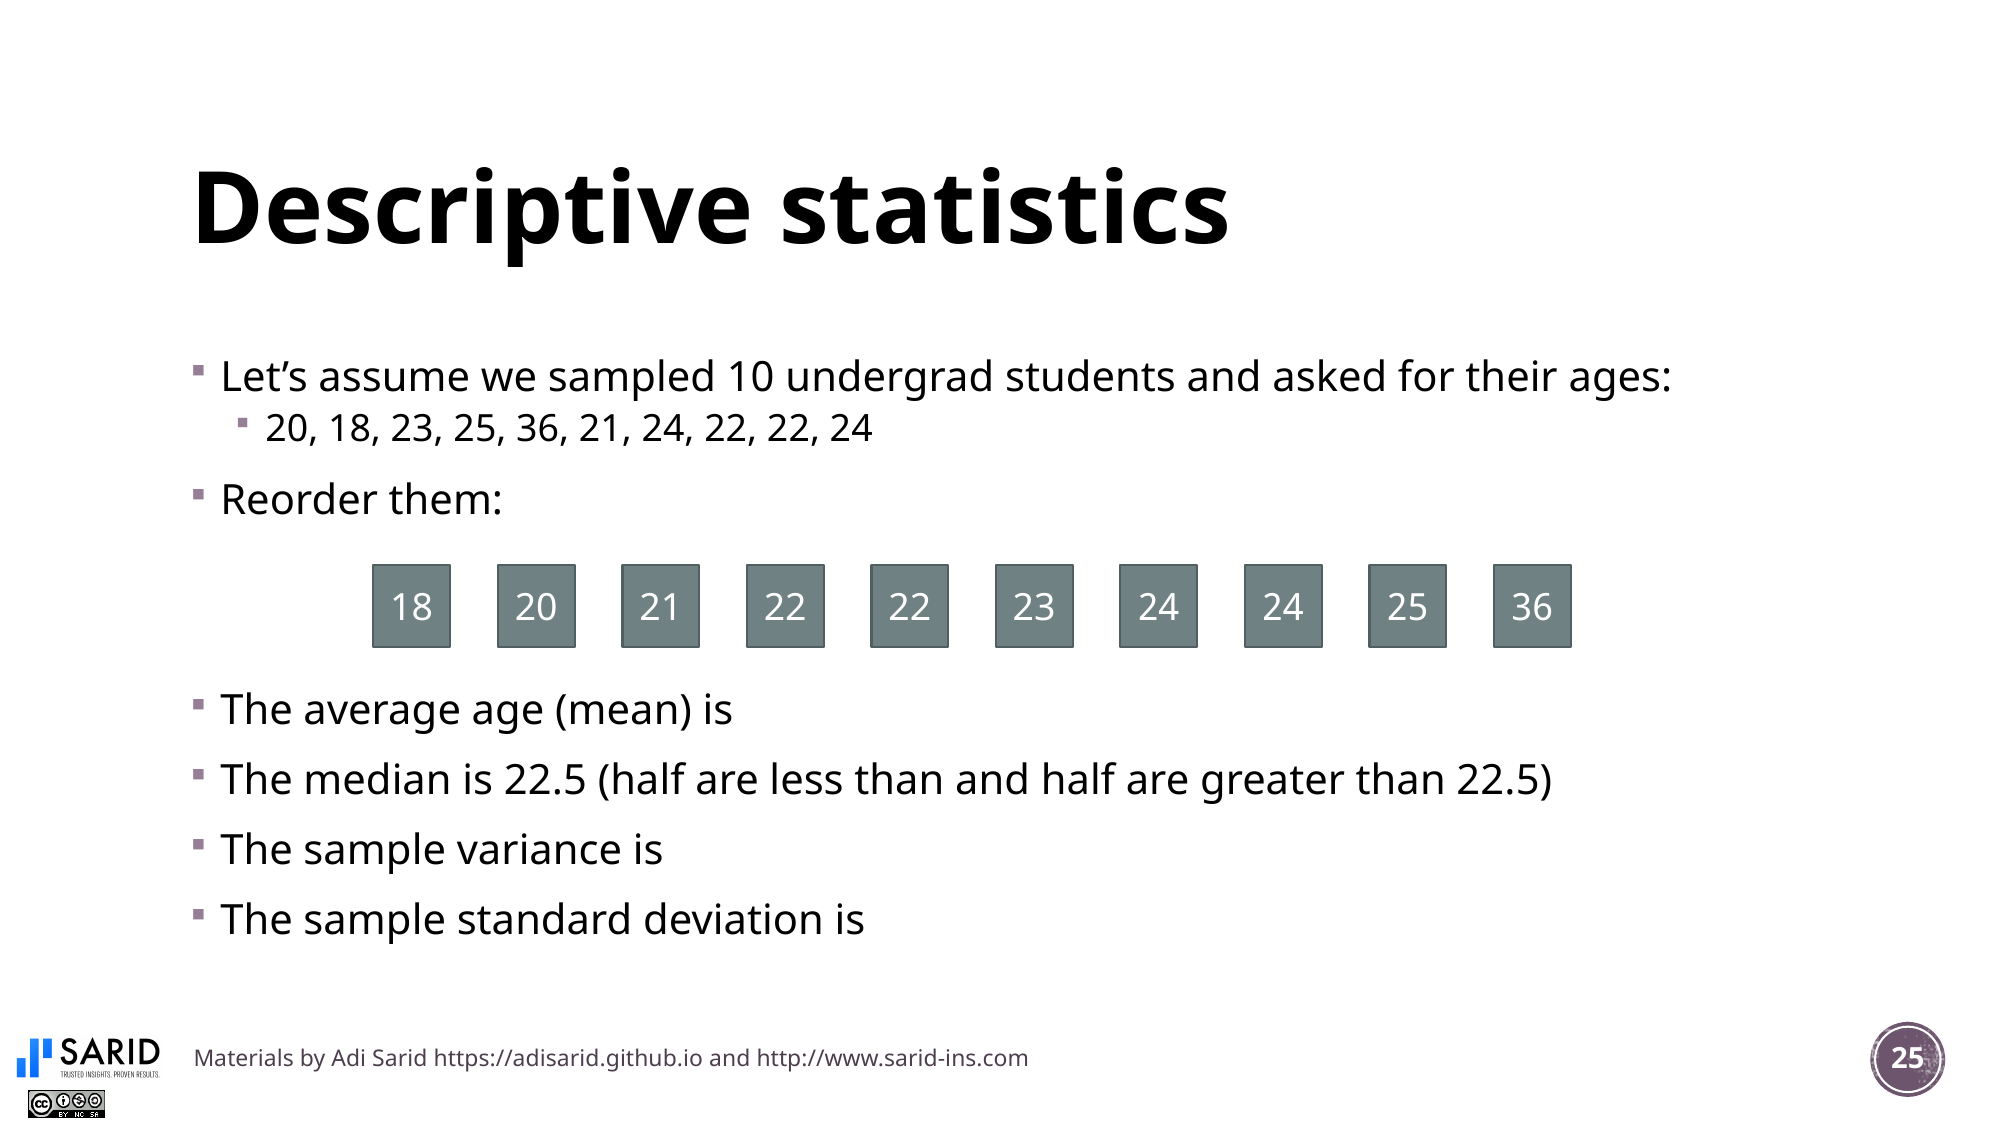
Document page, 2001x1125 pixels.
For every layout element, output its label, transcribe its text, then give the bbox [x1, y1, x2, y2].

picture [15, 1035, 163, 1081]
text_box 22 [746, 564, 825, 648]
text_box 24 [1244, 564, 1323, 648]
text_box 25 [1368, 564, 1447, 648]
text_box 36 [1493, 564, 1572, 648]
text_box 21 [621, 564, 700, 648]
slide_number 25 [1855, 1028, 1961, 1089]
text_box 20 [497, 564, 576, 648]
footer Materials by Adi Sarid https://adisarid.github.io and http://www.sarid-ins.com [178, 1028, 1217, 1089]
text_box 22 [870, 564, 949, 648]
text_box 18 [372, 564, 451, 648]
picture [28, 1090, 105, 1118]
text_box 24 [1119, 564, 1198, 648]
text_box 23 [995, 564, 1074, 648]
title Descriptive statistics [175, 79, 1826, 344]
